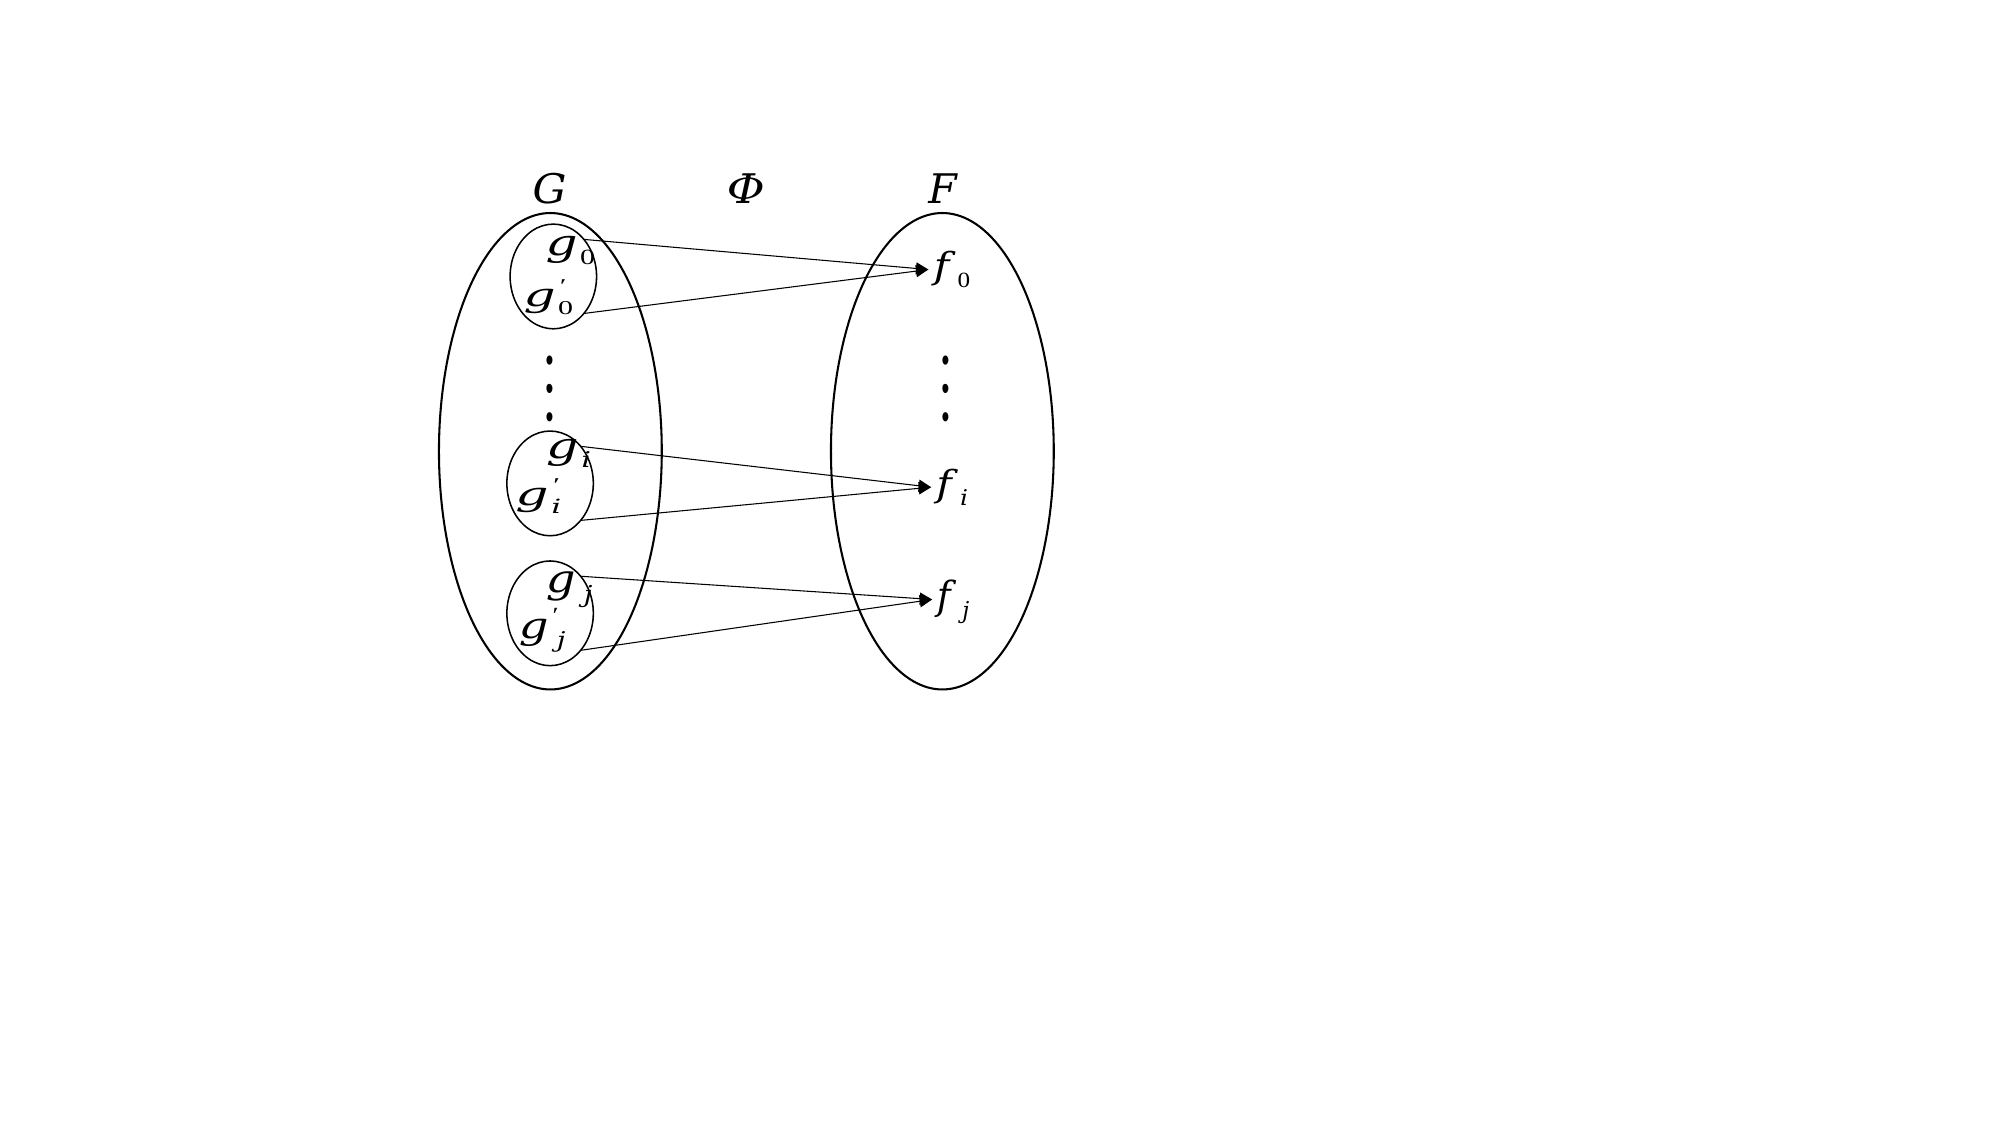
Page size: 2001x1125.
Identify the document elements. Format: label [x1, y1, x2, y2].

text_box [510, 224, 584, 329]
text_box [580, 576, 933, 599]
text_box [583, 269, 929, 314]
text_box [928, 328, 957, 428]
text_box [532, 328, 560, 429]
text_box [829, 211, 1055, 691]
text_box [583, 239, 929, 269]
text_box [580, 446, 932, 487]
text_box [506, 431, 581, 536]
text_box [506, 560, 581, 666]
text_box [437, 211, 663, 691]
text_box [580, 487, 932, 521]
text_box [580, 599, 933, 651]
